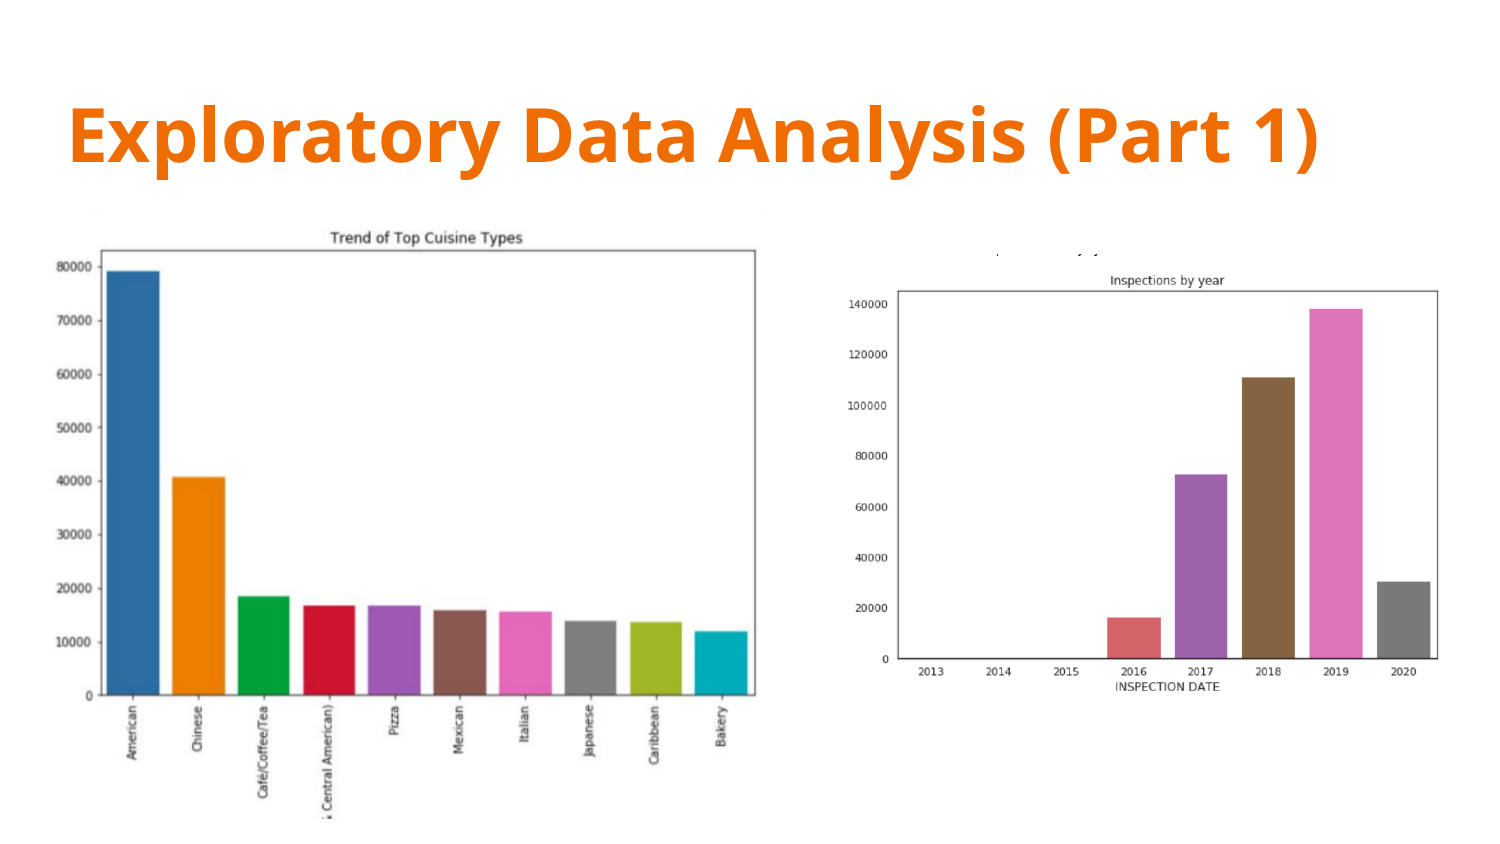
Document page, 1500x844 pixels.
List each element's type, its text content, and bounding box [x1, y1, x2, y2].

title Exploratory Data Analysis (Part 1) [51, 72, 1449, 189]
picture [24, 213, 767, 819]
picture [783, 253, 1468, 701]
